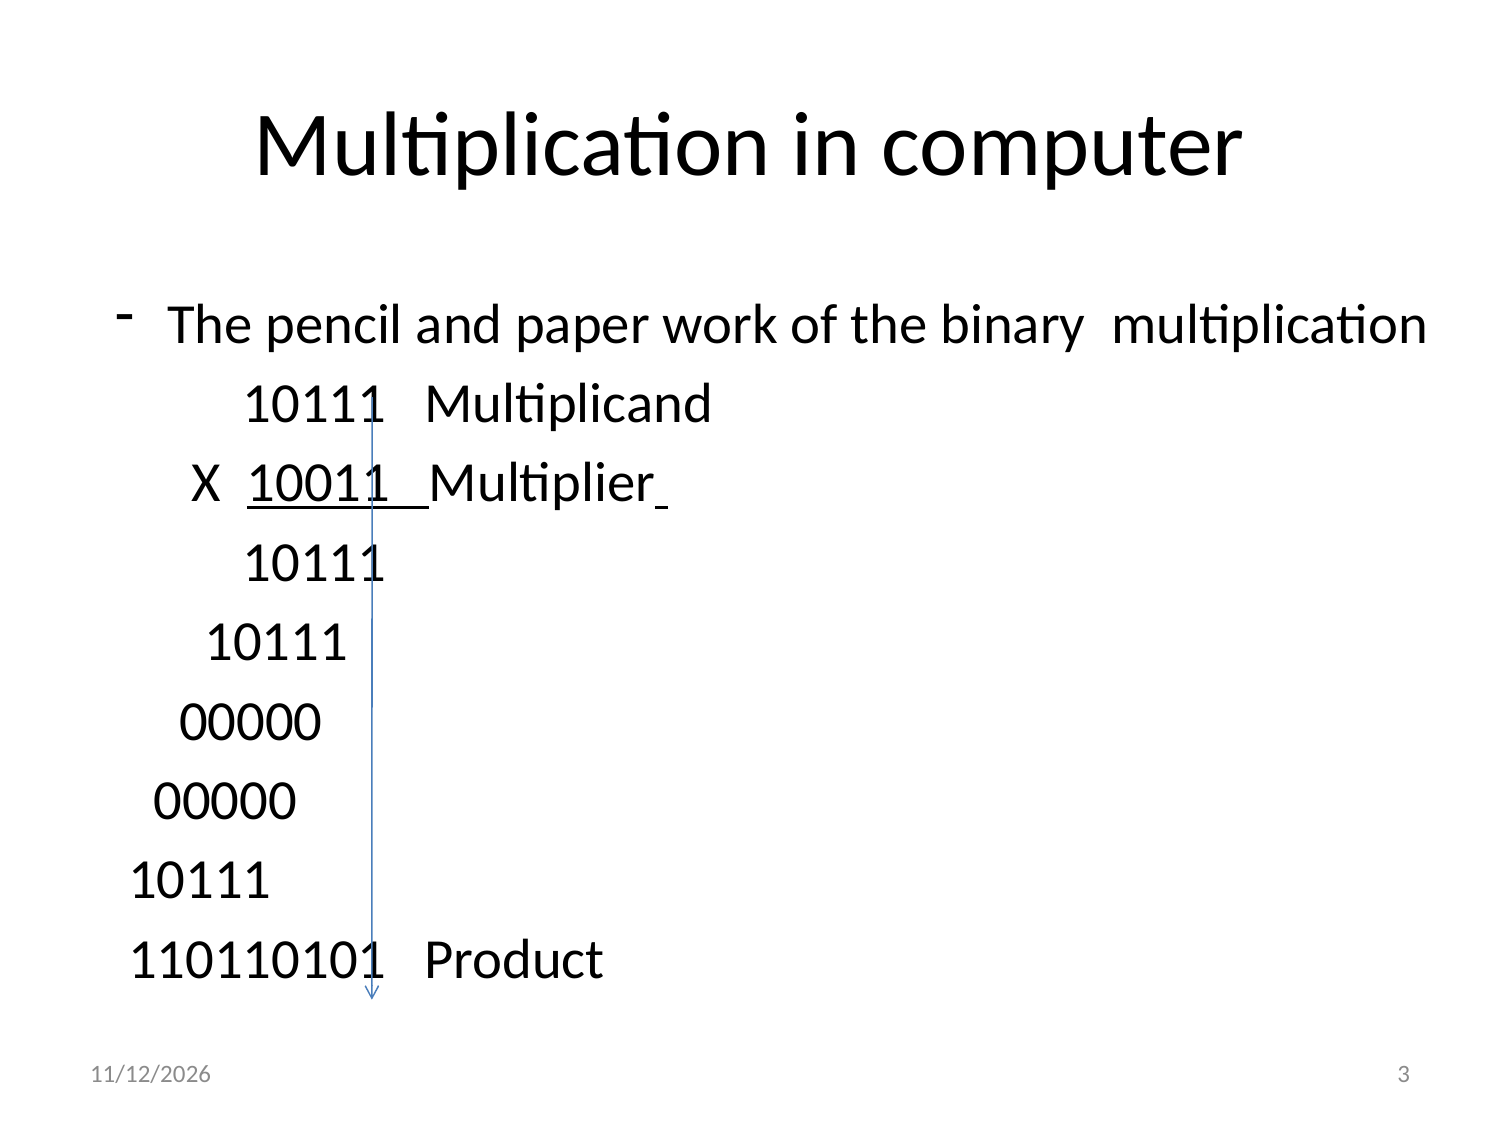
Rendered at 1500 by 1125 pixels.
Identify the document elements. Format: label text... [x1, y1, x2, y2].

title Multiplication in computer [75, 45, 1425, 233]
slide_number 3 [1074, 1042, 1425, 1103]
list The pencil and paper work of the binary multiplication 10111 Multiplicand X 10011 Multiplier 10111 10111 00000 00000 10111 110110101 Product [100, 278, 1451, 1022]
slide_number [75, 1042, 425, 1103]
